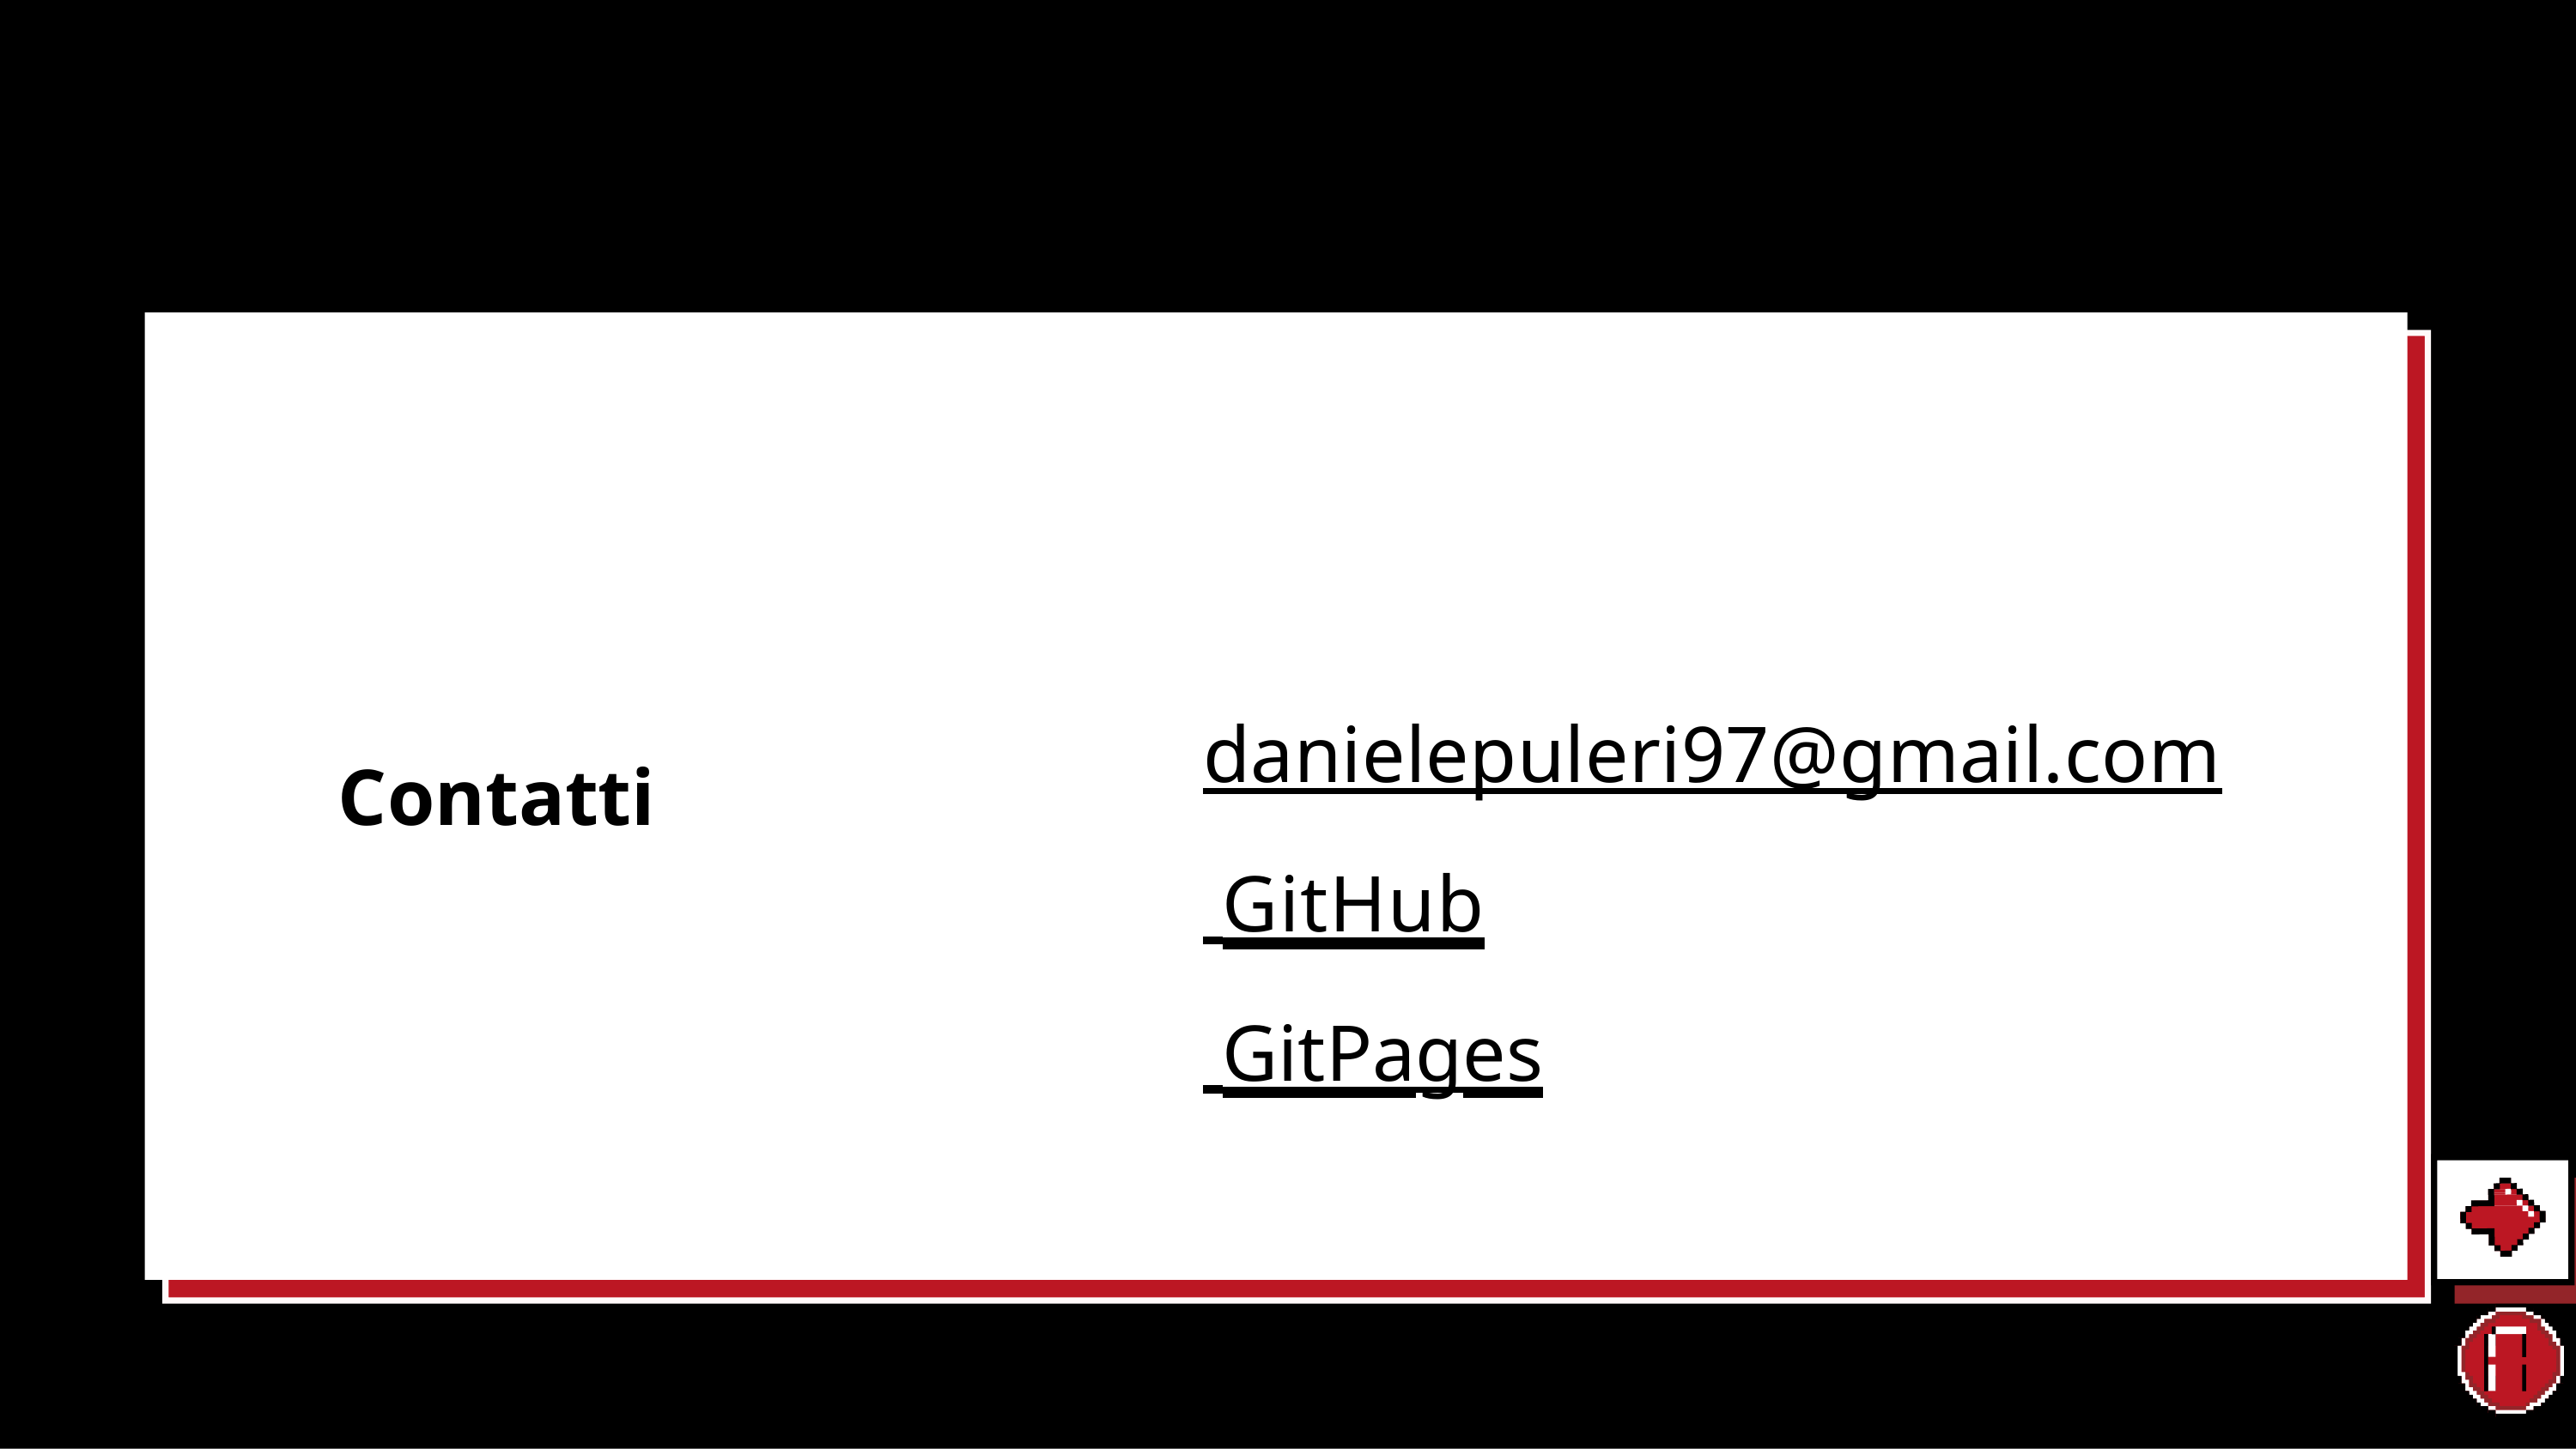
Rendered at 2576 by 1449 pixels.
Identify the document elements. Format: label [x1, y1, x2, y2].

text_box [144, 312, 2432, 1304]
text_box [2430, 1154, 2576, 1418]
